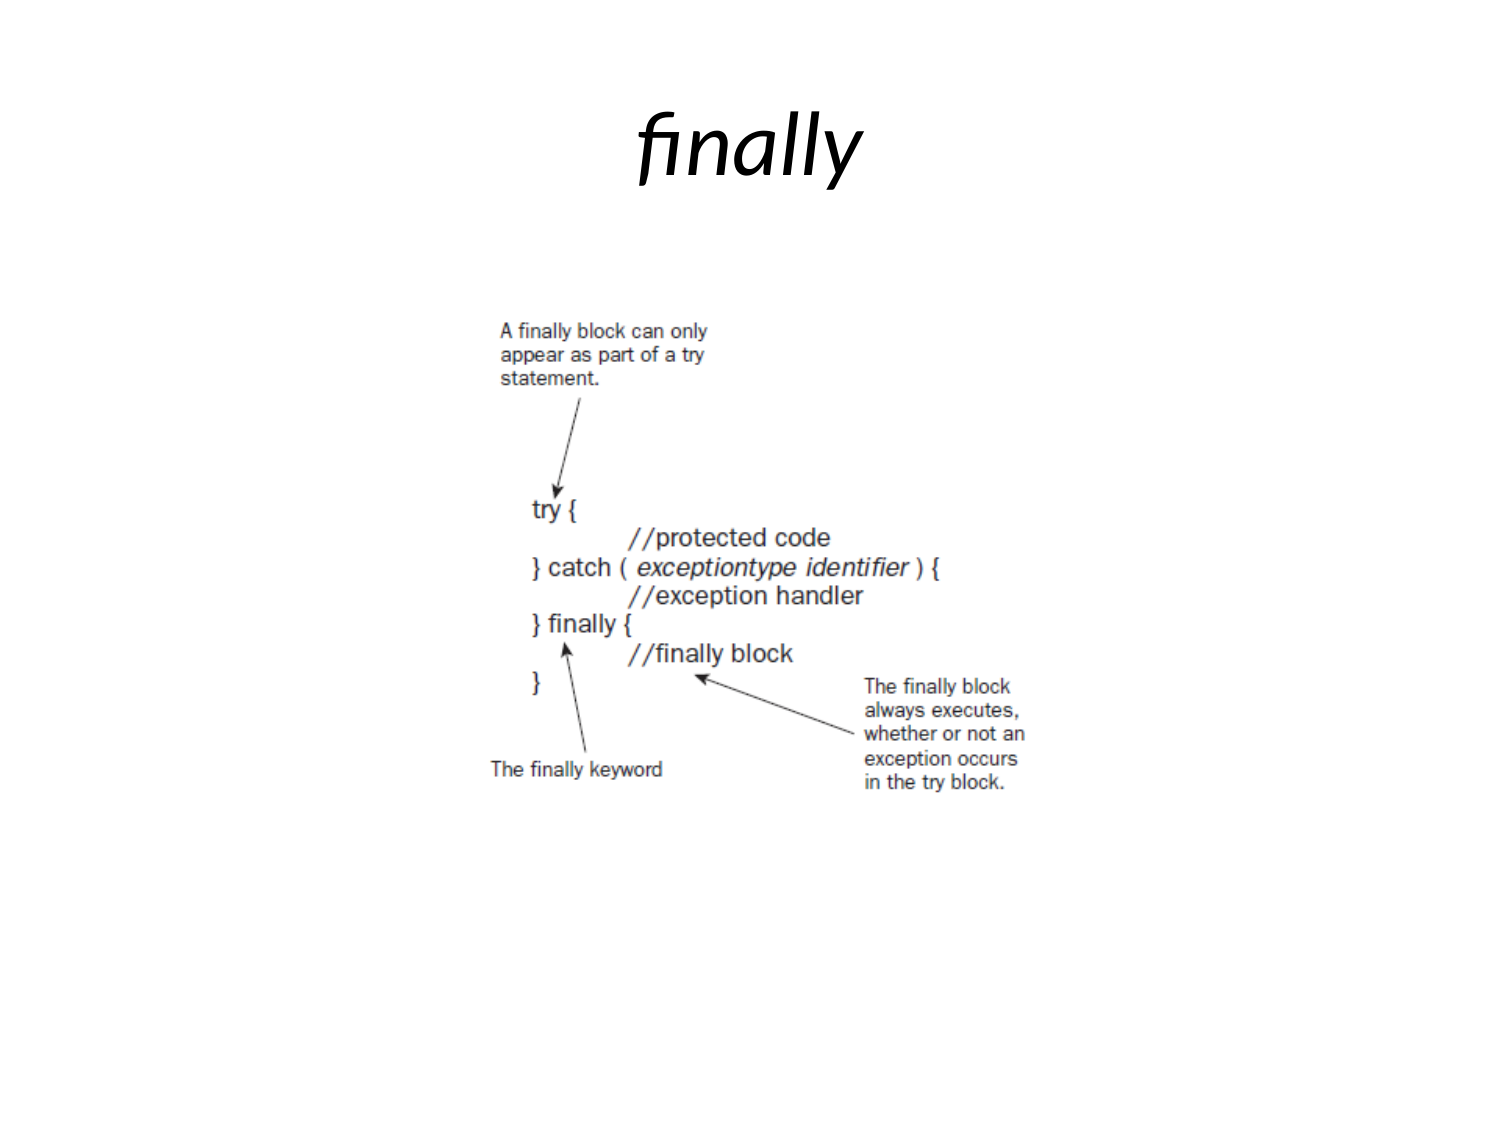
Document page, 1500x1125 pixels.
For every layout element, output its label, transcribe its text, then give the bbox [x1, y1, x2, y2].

picture [274, 293, 1187, 830]
title finally [75, 45, 1425, 233]
